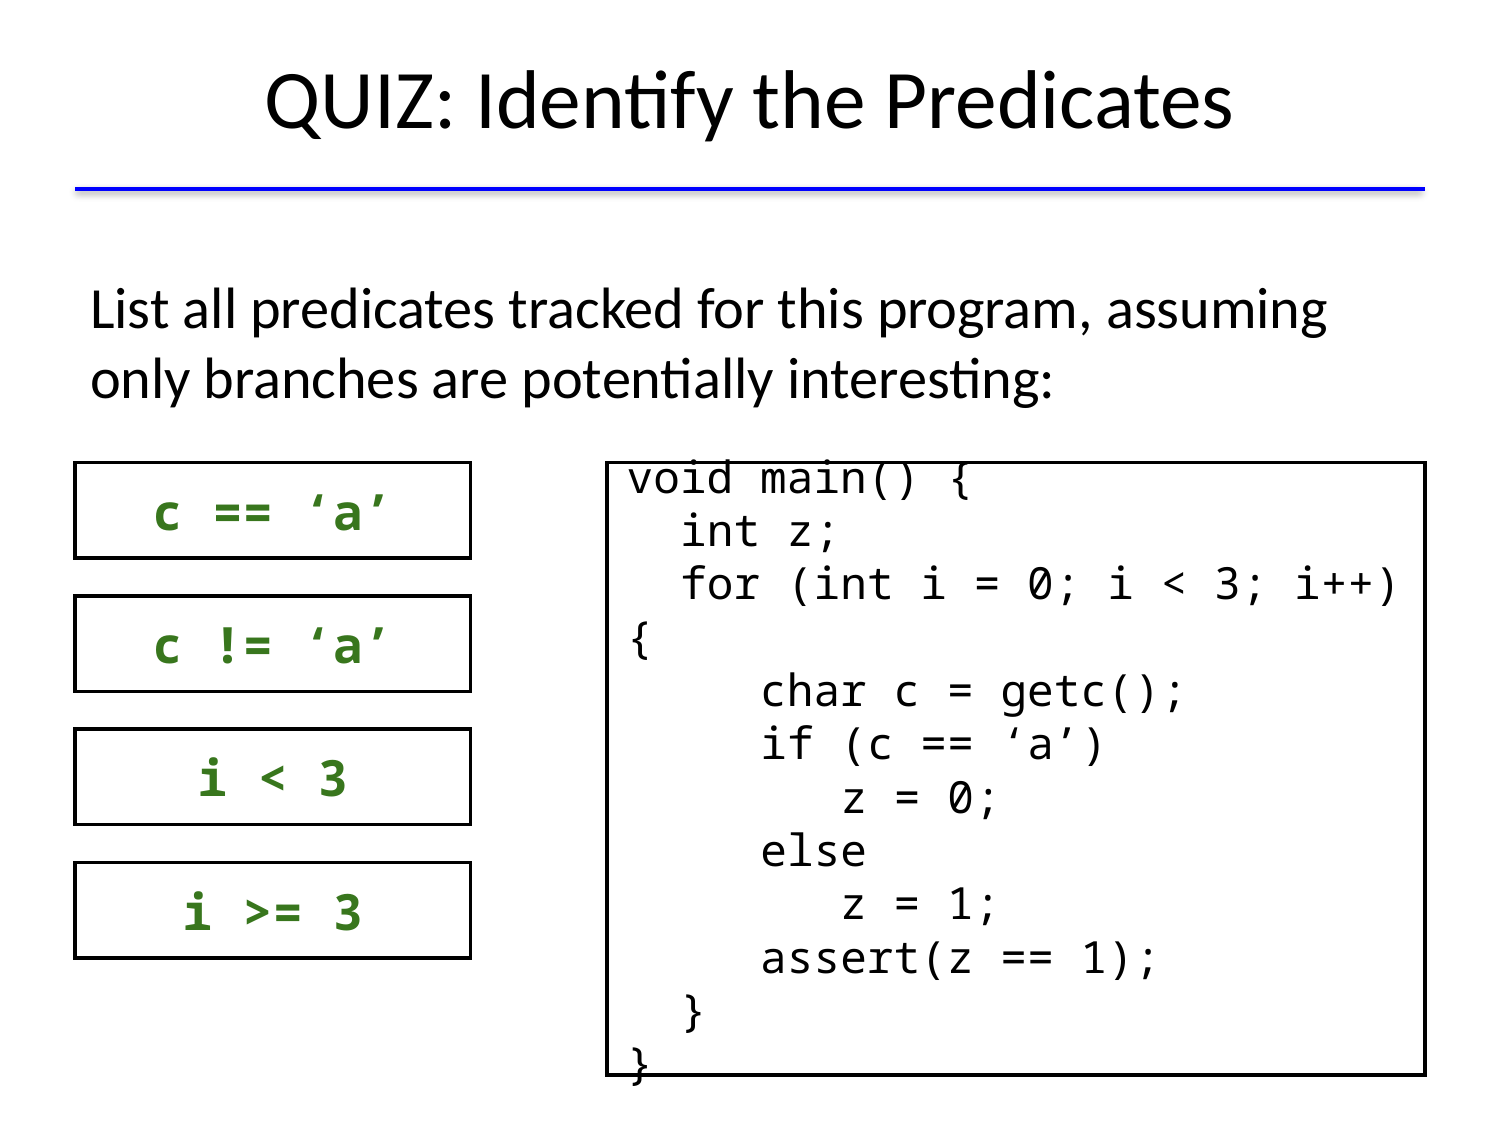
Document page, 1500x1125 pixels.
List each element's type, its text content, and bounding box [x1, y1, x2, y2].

text_box void main() { int z; for (int i = 0; i < 3; i++) { char c = getc(); if (c == ‘a’) z = 0; else z = 1; assert(z == 1); } } [606, 462, 1425, 1075]
text_box c == ‘a’ [74, 462, 471, 559]
text_box c != ‘a’ [74, 595, 471, 692]
text_box i < 3 [74, 729, 471, 825]
title QUIZ: Identify the Predicates [75, 1, 1425, 190]
list List all predicates tracked for this program, assuming only branches are potentially interesting: [75, 262, 1425, 1005]
text_box i >= 3 [74, 862, 471, 958]
